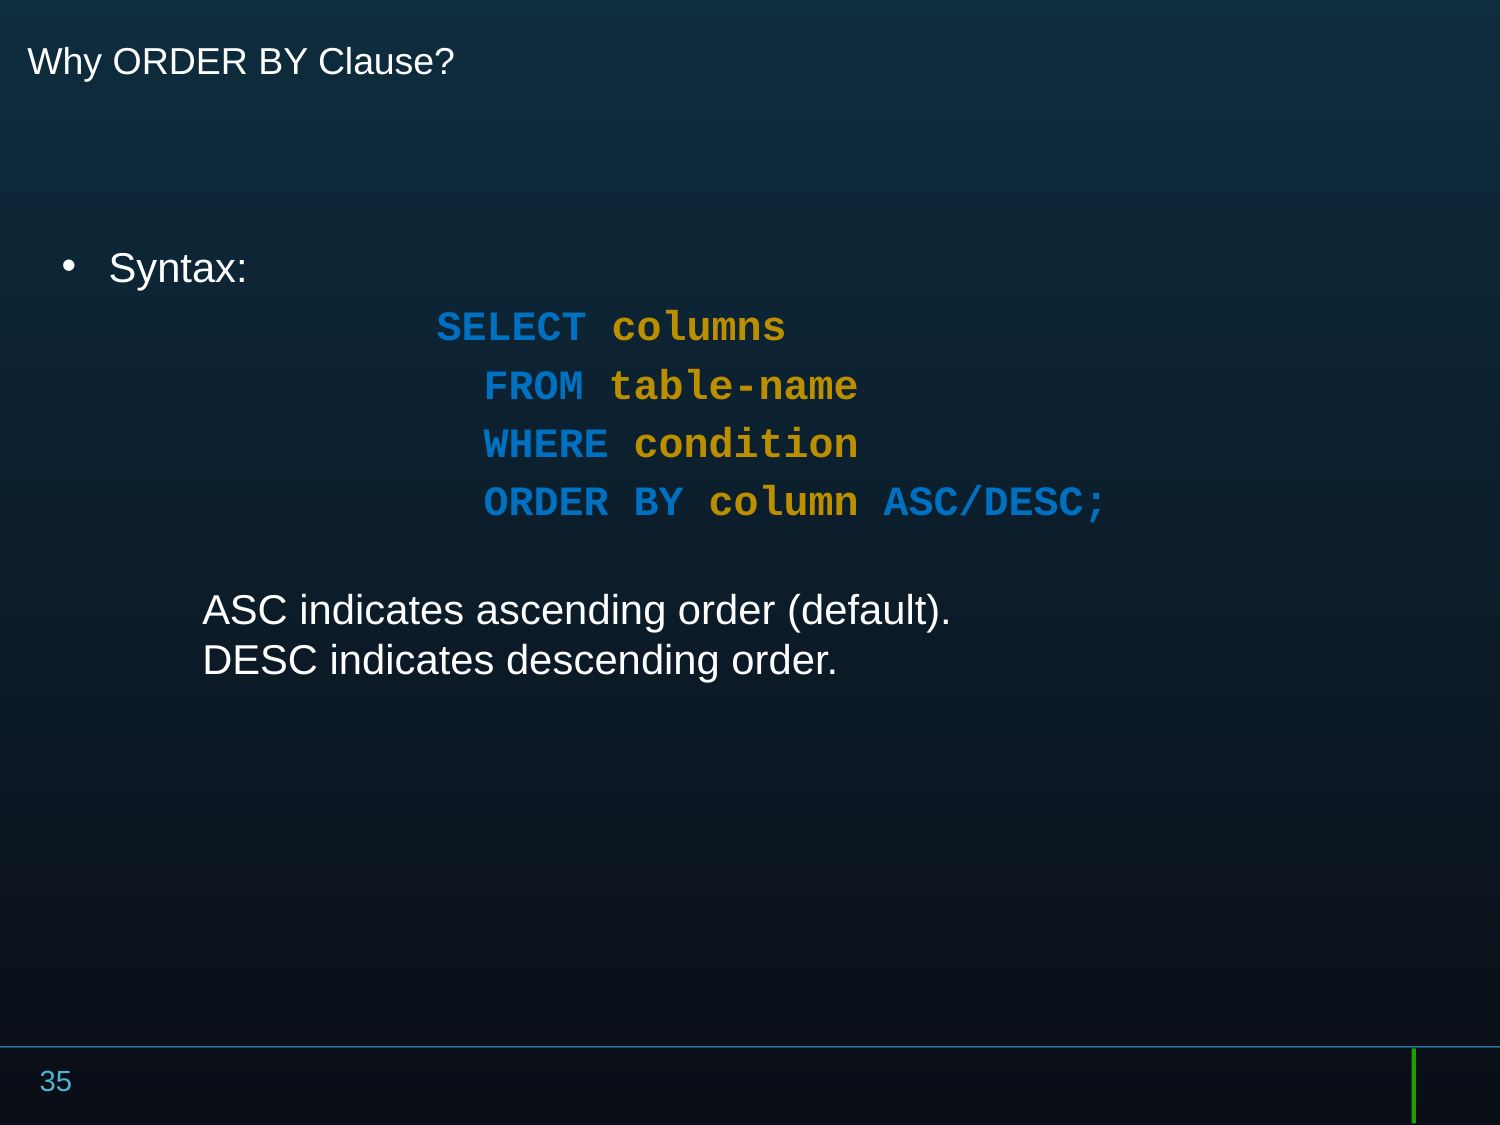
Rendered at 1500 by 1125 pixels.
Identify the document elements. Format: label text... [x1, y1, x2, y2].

title Why ORDER BY Clause? [12, 29, 1138, 118]
list Syntax: SELECT columns FROM table-name WHERE condition ORDER BY column ASC/DESC; ASC indicates ascending order (default). DESC indicates descending order. [37, 174, 1475, 1055]
text_box 35 [24, 1054, 100, 1100]
